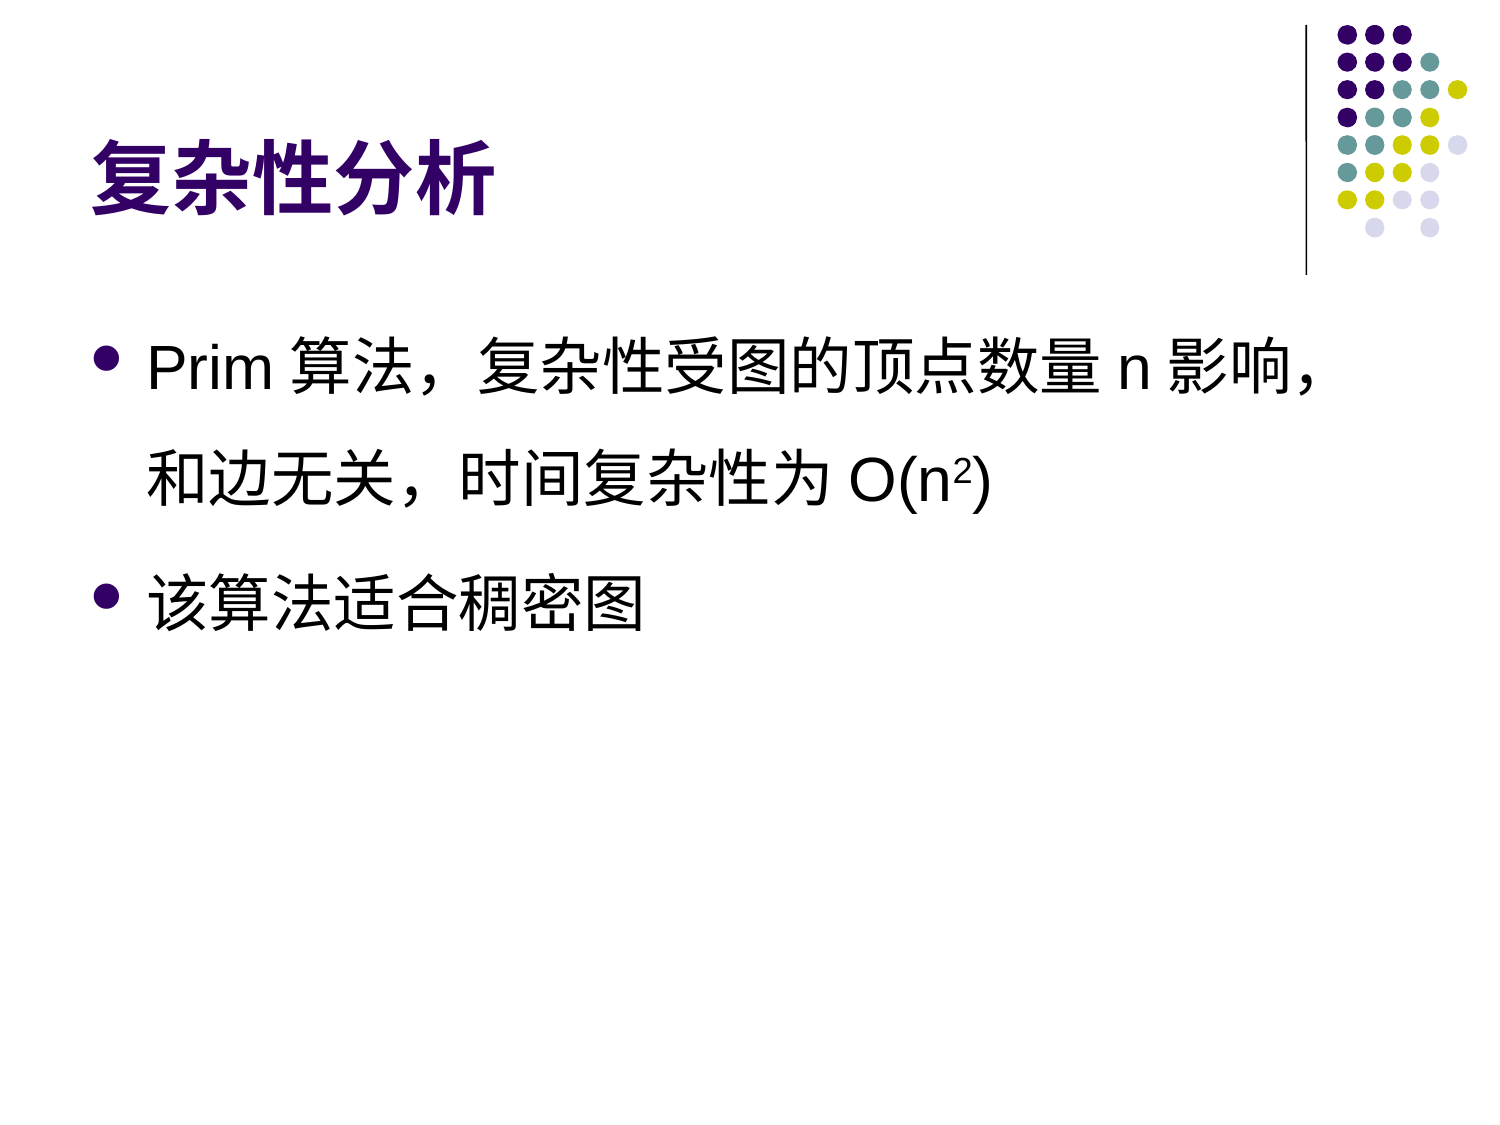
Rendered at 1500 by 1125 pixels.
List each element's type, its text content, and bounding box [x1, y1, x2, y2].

list Prim算法，复杂性受图的顶点数量n影响，和边无关，时间复杂性为O(n2) 该算法适合稠密图 [75, 282, 1425, 1006]
title 复杂性分析 [75, 20, 1313, 233]
